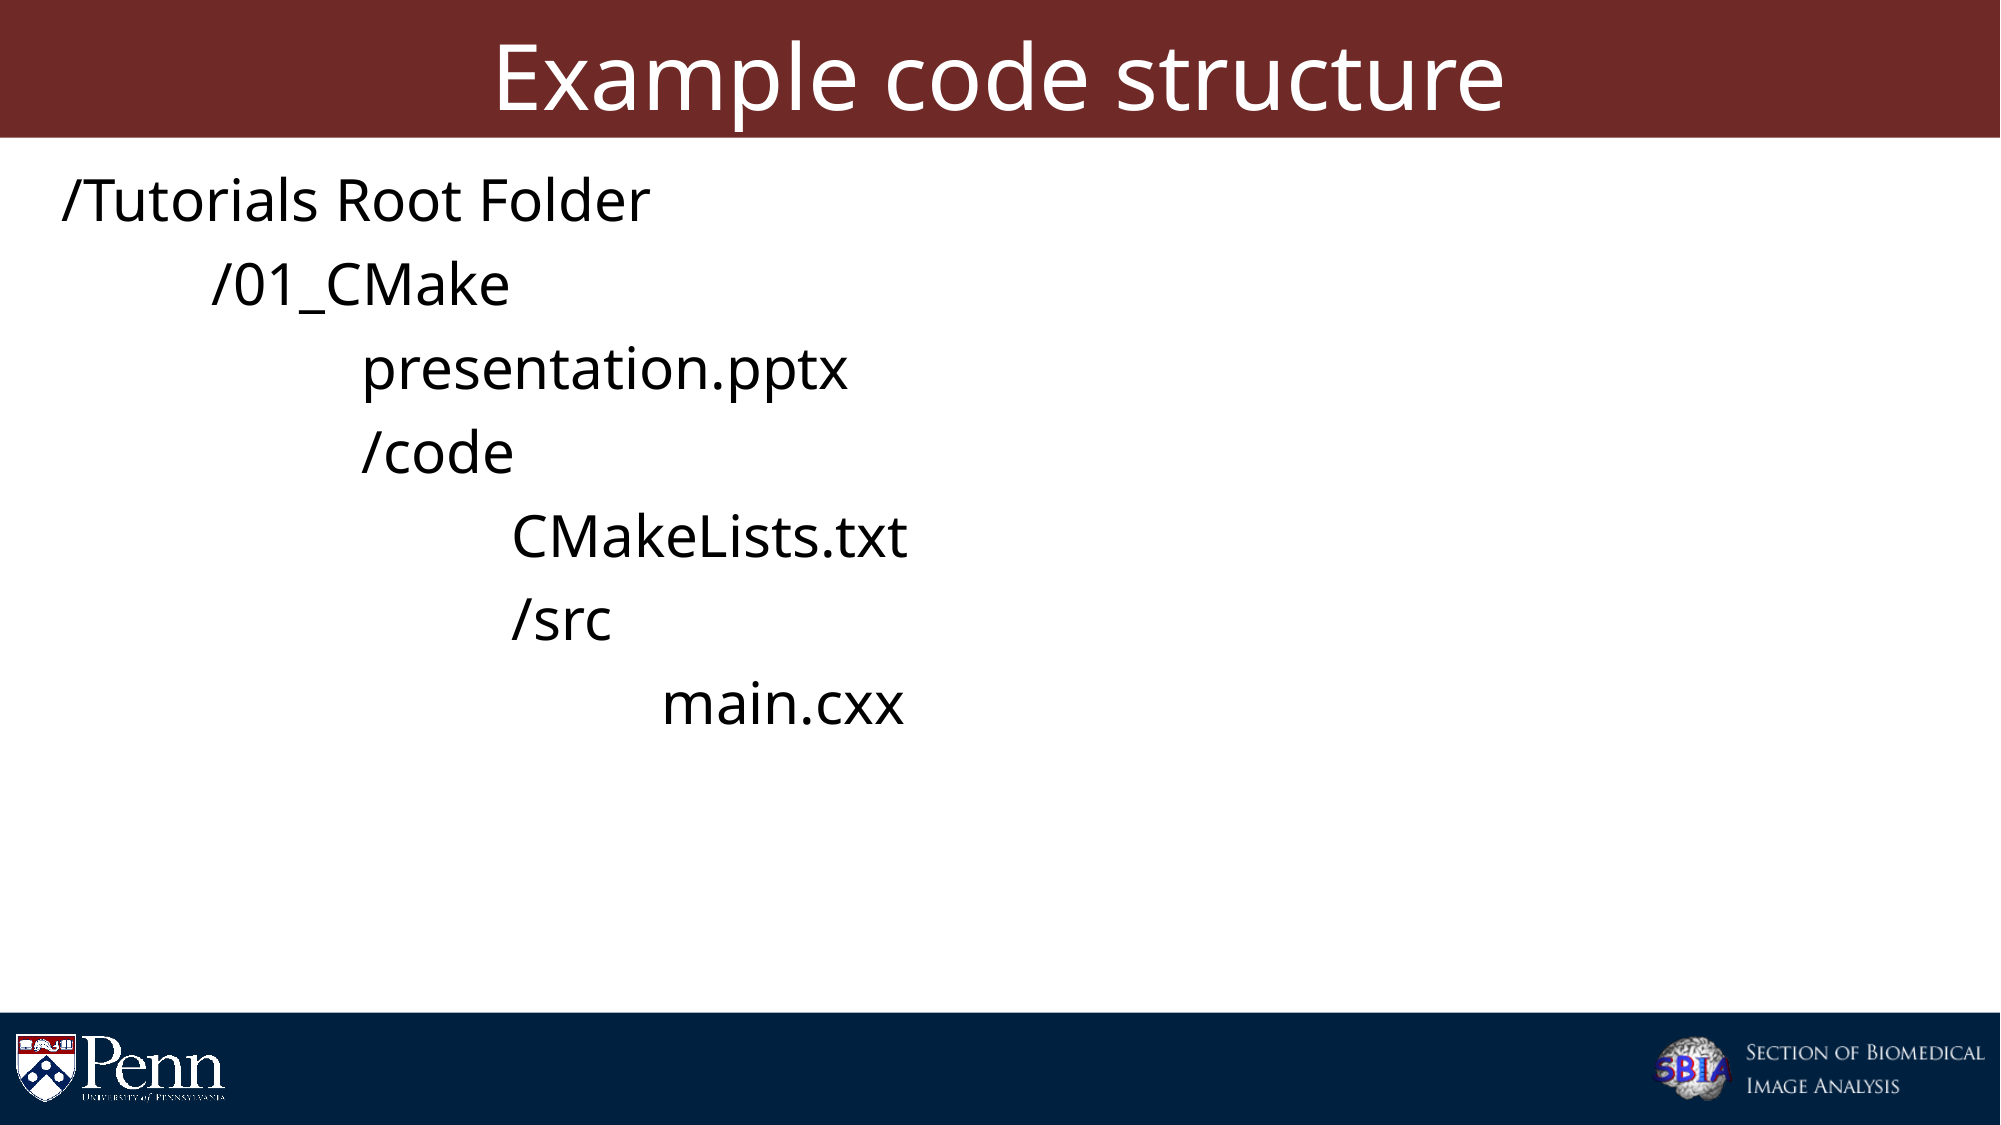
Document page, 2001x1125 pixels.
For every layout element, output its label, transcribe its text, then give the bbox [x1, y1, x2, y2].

picture [1652, 1035, 1985, 1102]
list /Tutorials Root Folder /01_CMake presentation.pptx /code CMakeLists.txt /src main.cxx [46, 164, 1954, 988]
title Example code structure [46, 0, 1954, 138]
picture [16, 1034, 225, 1103]
